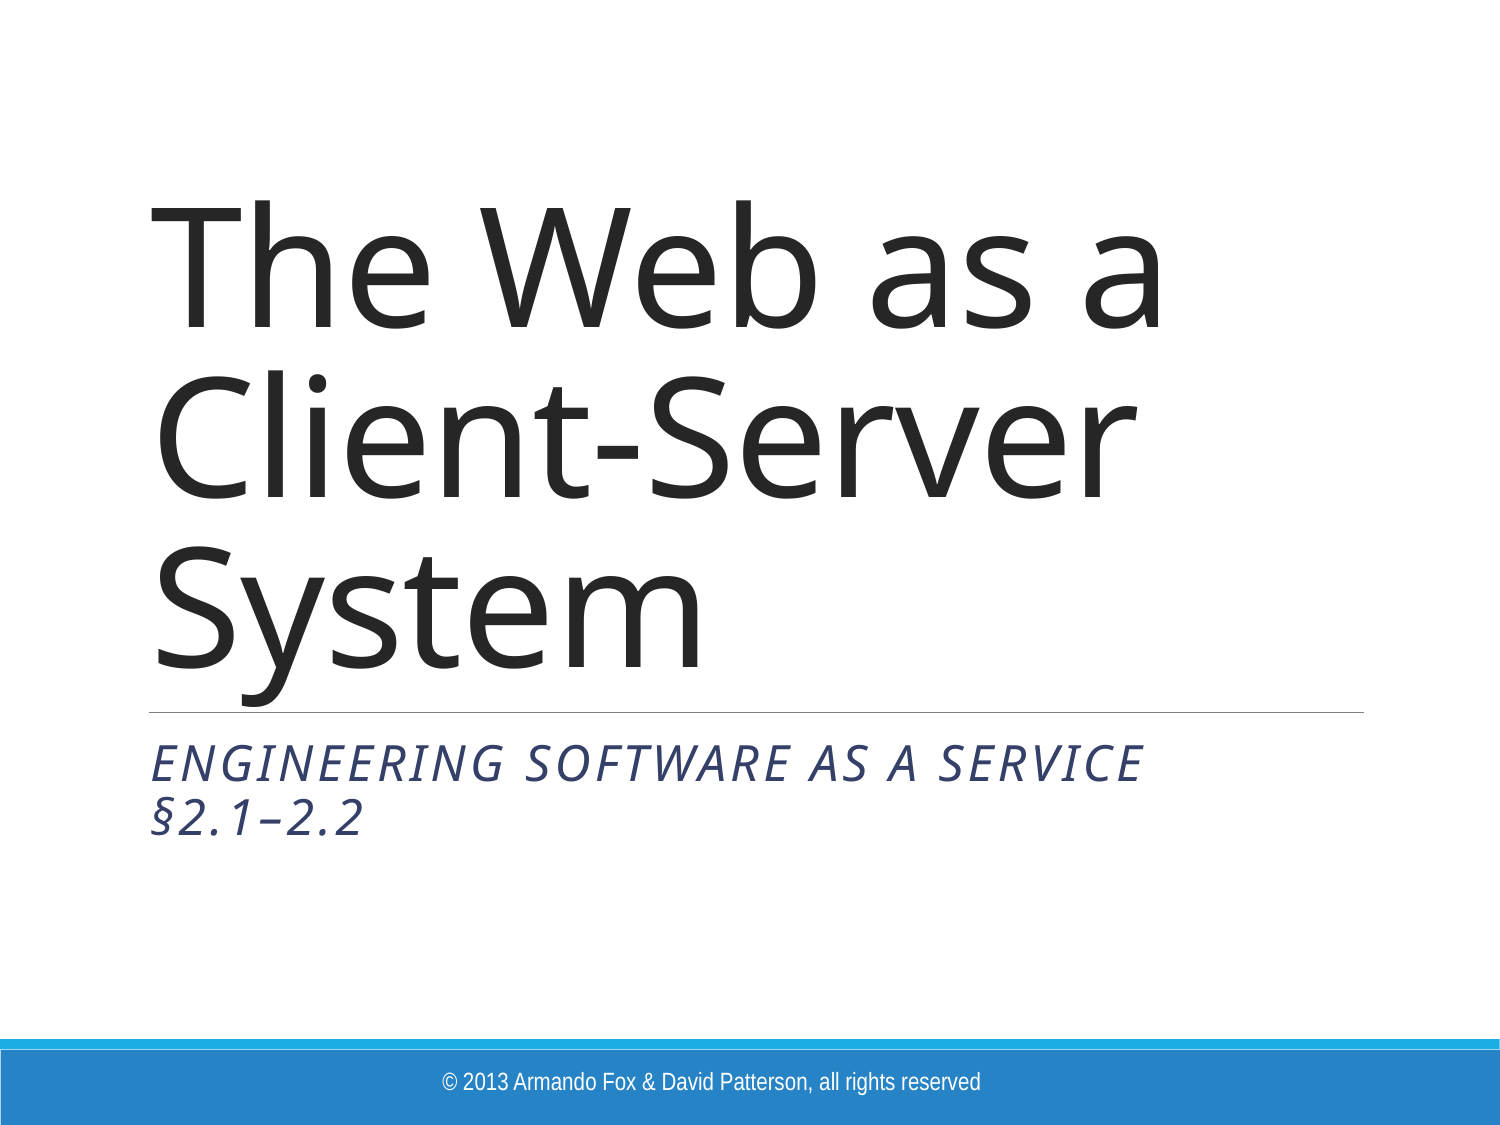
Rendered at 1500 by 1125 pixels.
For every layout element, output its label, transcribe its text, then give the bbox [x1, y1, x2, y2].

text_box © 2013 Armando Fox & David Patterson, all rights reserved [412, 1058, 1013, 1103]
title The Web as a Client-Server System [135, 124, 1373, 710]
list Engineering Software as a Service §2.1–2.2 [135, 730, 1373, 918]
